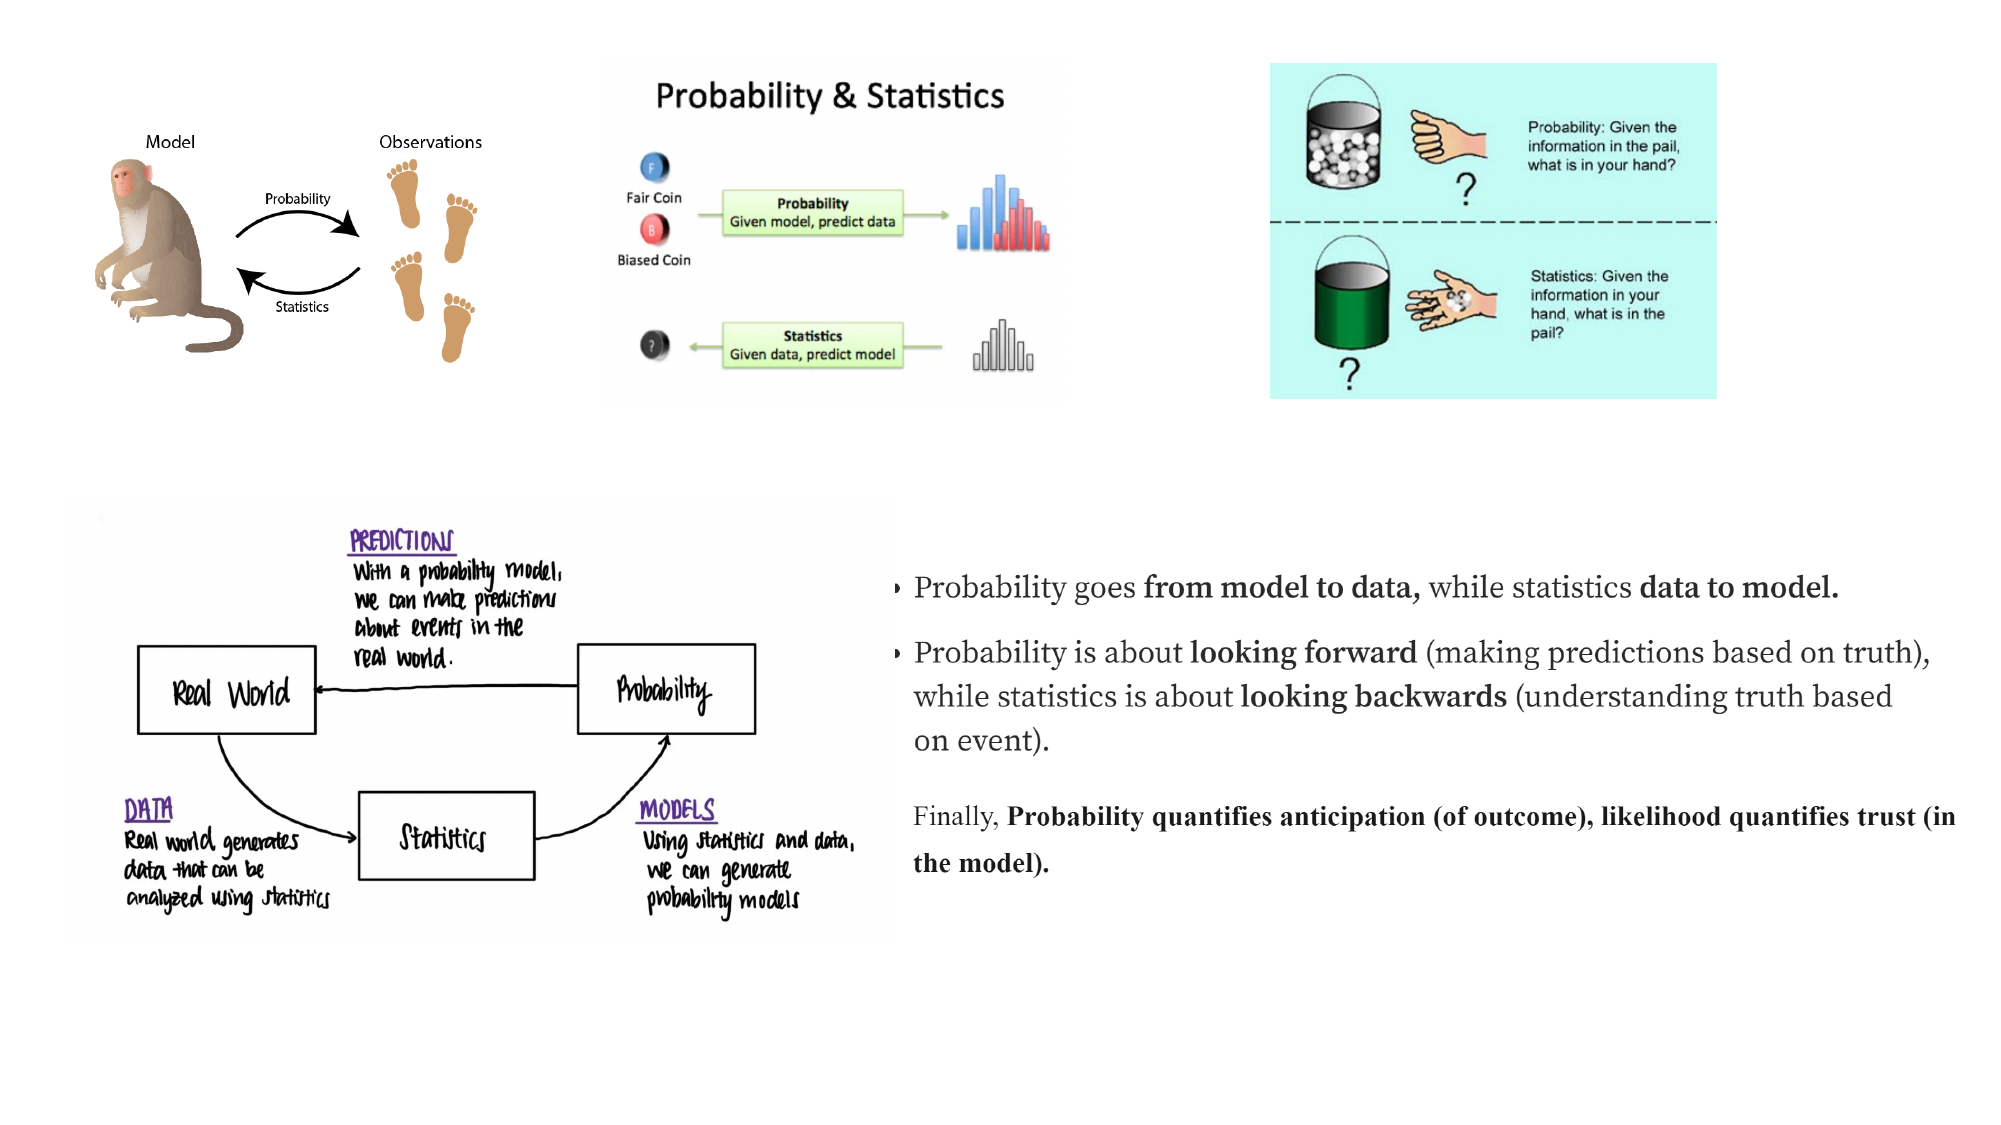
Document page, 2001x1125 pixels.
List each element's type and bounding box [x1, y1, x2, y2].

picture [62, 495, 1993, 941]
picture [88, 130, 497, 366]
picture [1270, 63, 1717, 399]
picture [601, 53, 1066, 409]
